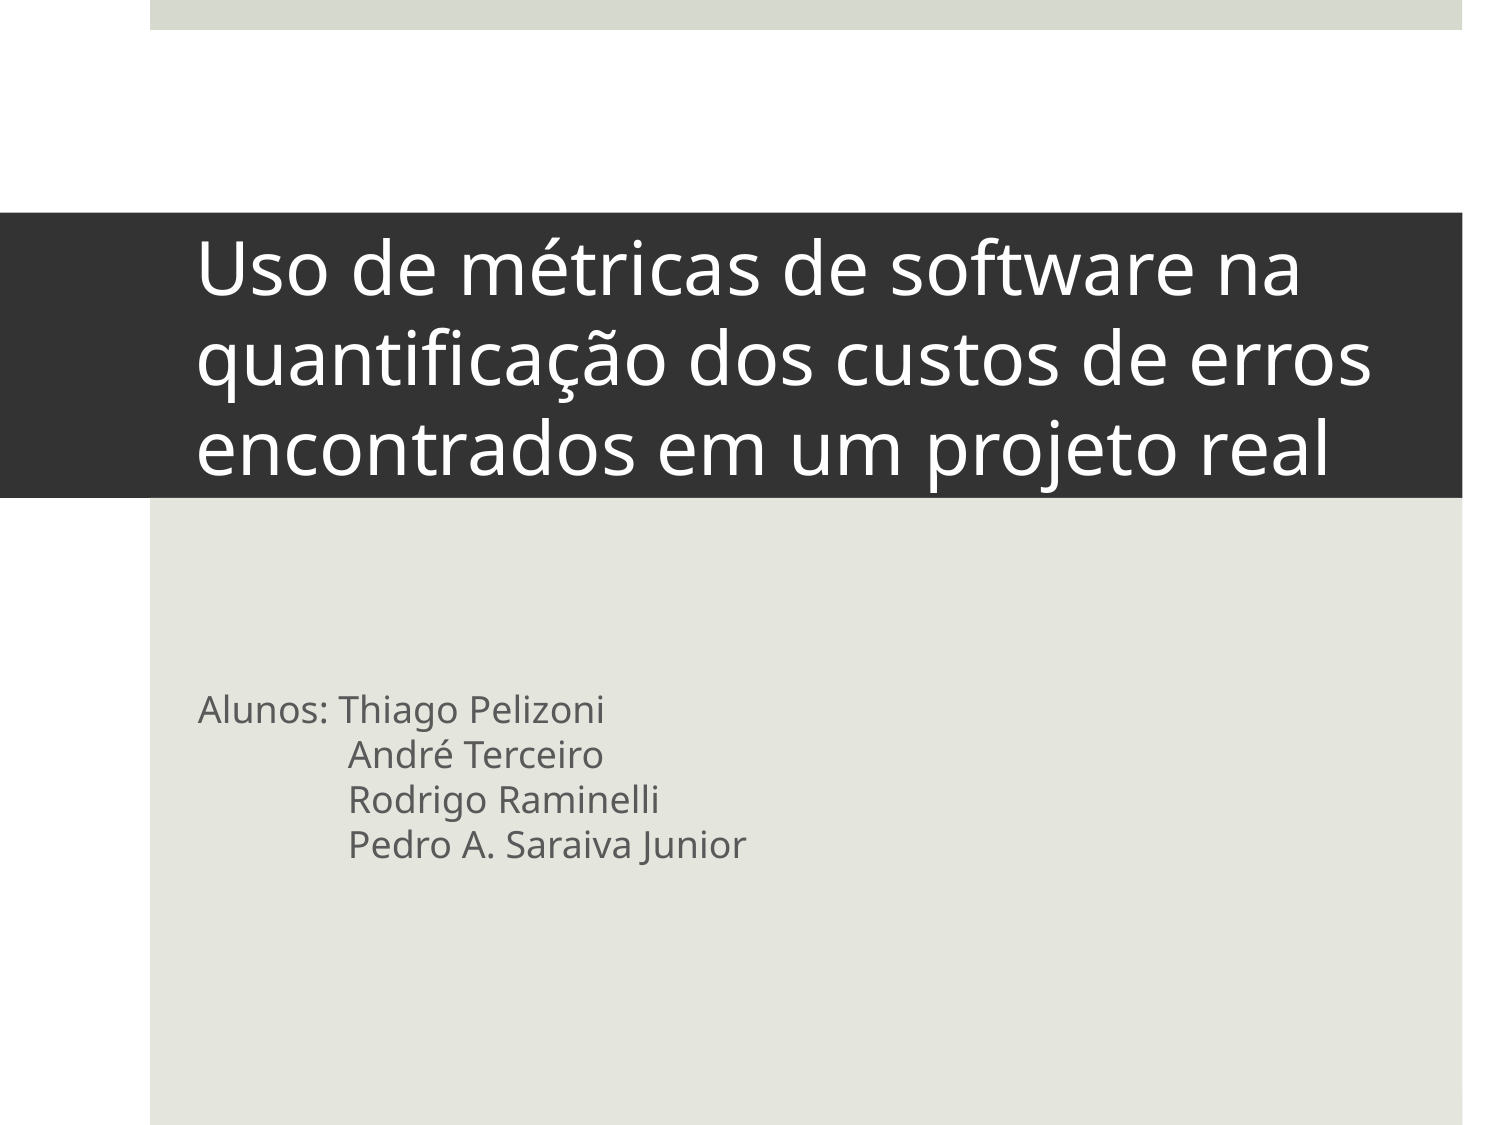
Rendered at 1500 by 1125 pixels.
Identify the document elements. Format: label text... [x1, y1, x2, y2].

subtitle Alunos: Thiago Pelizoni André Terceiro Rodrigo Raminelli Pedro A. Saraiva Junior [150, 497, 1463, 1125]
title Uso de métricas de software na quantificação dos custos de erros encontrados em um projeto real [0, 212, 1463, 498]
